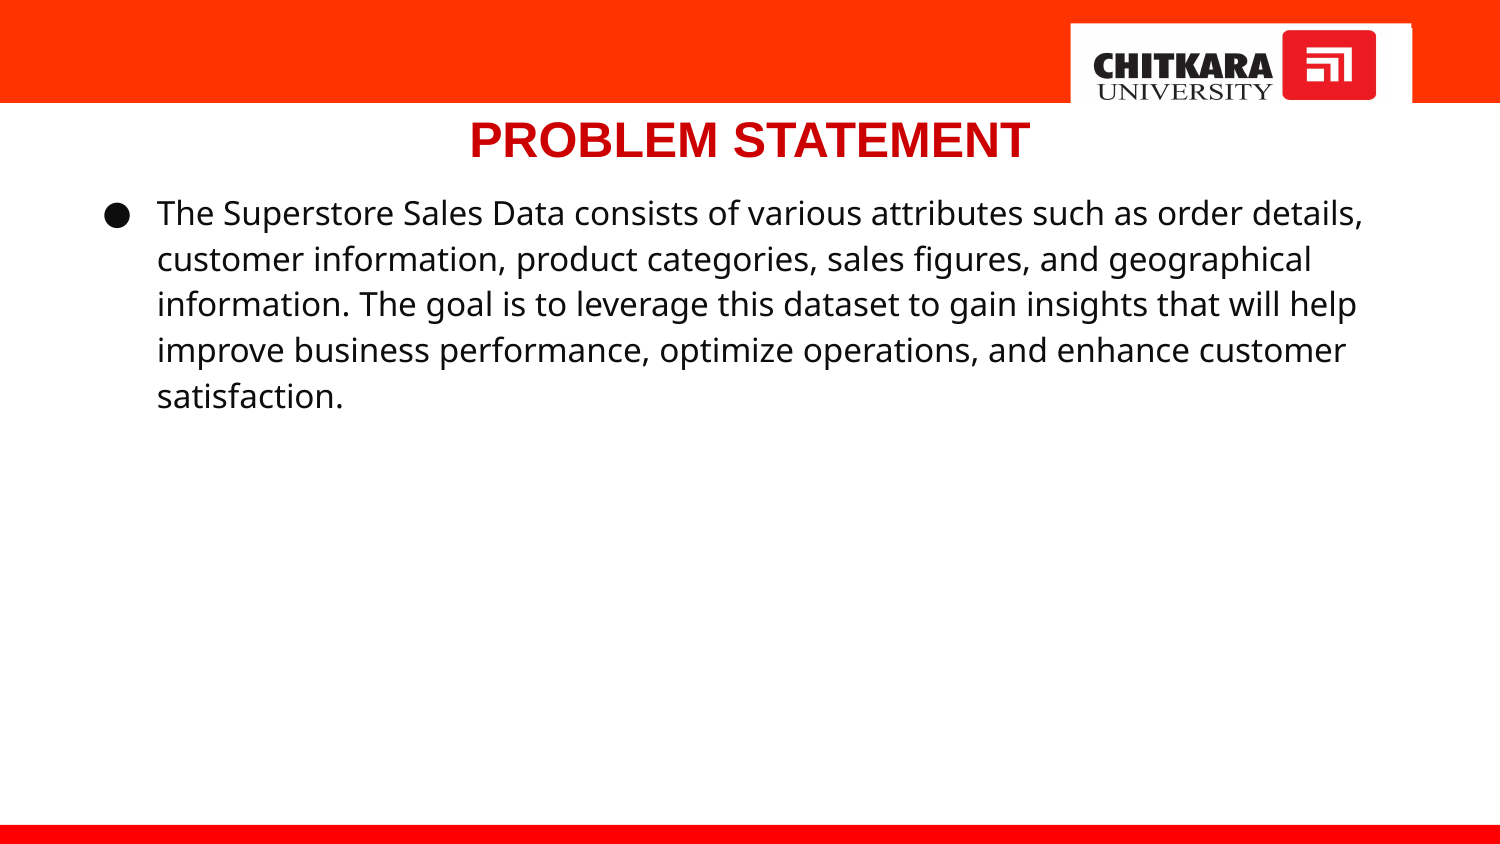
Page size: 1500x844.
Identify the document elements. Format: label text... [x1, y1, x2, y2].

list The Superstore Sales Data consists of various attributes such as order details, customer information, product categories, sales figures, and geographical information. The goal is to leverage this dataset to gain insights that will help improve business performance, optimize operations, and enhance customer satisfaction. [66, 170, 1456, 787]
title PROBLEM STATEMENT [0, 56, 1400, 228]
picture [1074, 28, 1391, 56]
